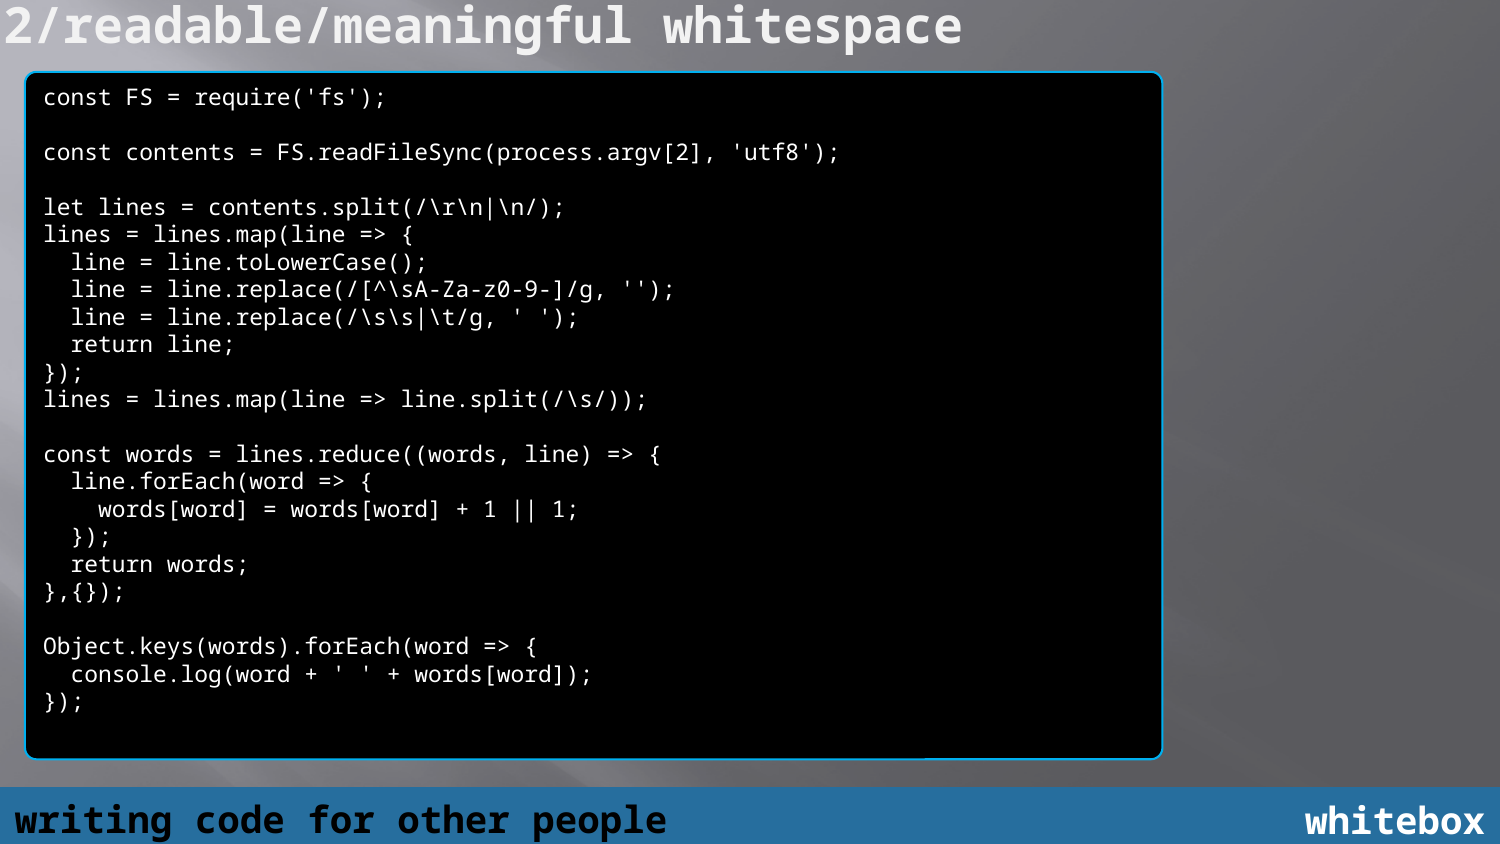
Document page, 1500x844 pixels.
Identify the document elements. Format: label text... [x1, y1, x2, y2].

text_box const FS = require('fs'); const contents = FS.readFileSync(process.argv[2], 'utf8'); let lines = contents.split(/\r\n|\n/); lines = lines.map(line => { line = line.toLowerCase(); line = line.replace(/[^\sA-Za-z0-9-]/g, ''); line = line.replace(/\s\s|\t/g, ' '); return line; }); lines = lines.map(line => line.split(/\s/)); const words = lines.reduce((words, line) => { line.forEach(word => { words[word] = words[word] + 1 || 1; }); return words; },{}); Object.keys(words).forEach(word => { console.log(word + ' ' + words[word]); }); [22, 69, 1165, 762]
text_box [0, 787, 1500, 844]
text_box 2/readable/meaningful whitespace [0, 0, 1500, 62]
